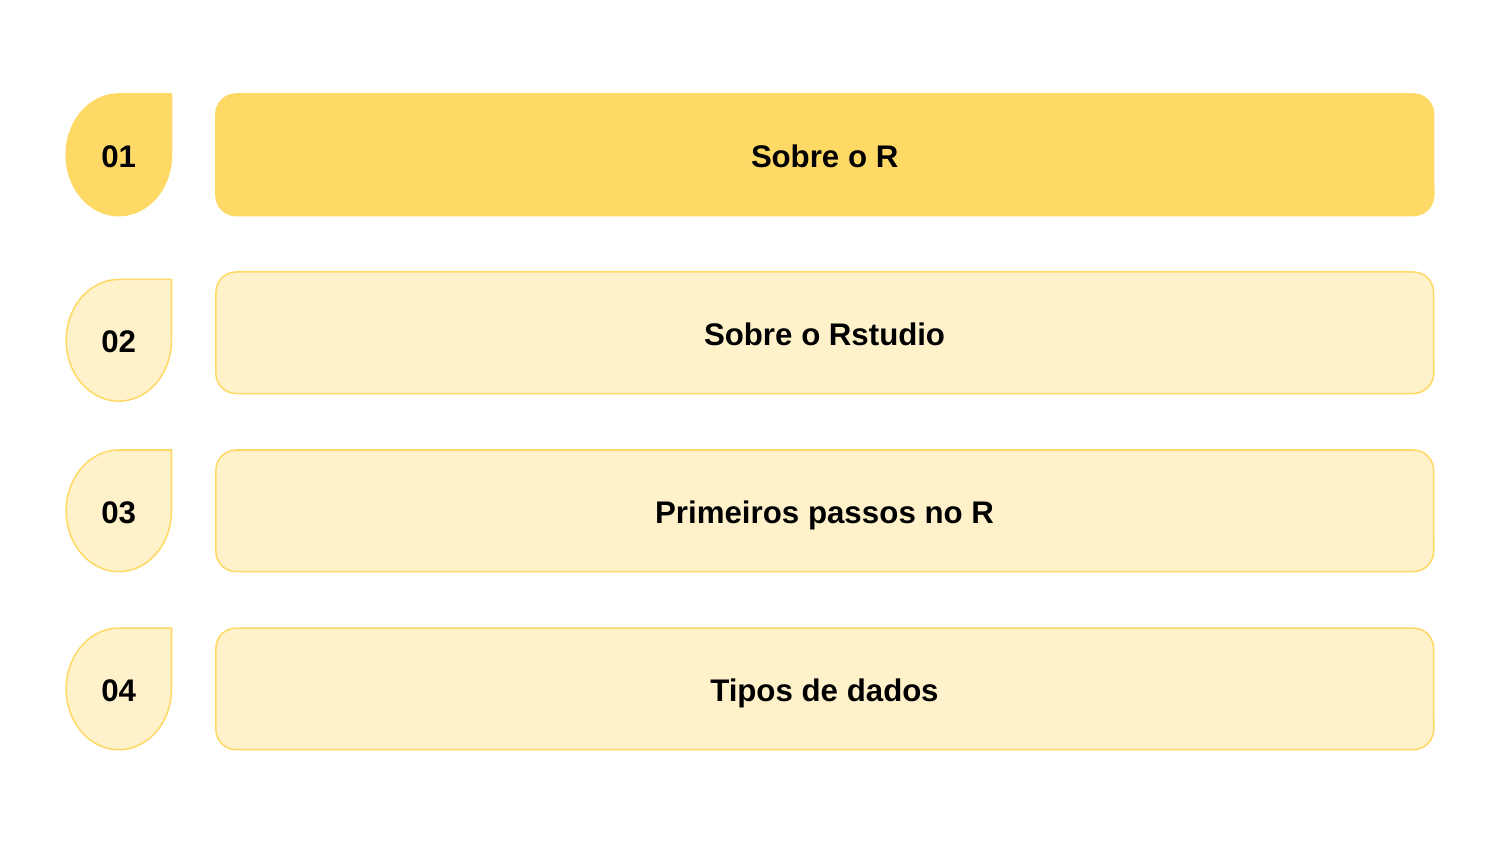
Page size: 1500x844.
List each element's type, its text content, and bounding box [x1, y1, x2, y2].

text_box Tipos de dados [215, 628, 1434, 750]
text_box Sobre o Rstudio [215, 271, 1434, 394]
text_box 04 [66, 628, 172, 750]
text_box Primeiros passos no R [215, 450, 1434, 572]
text_box 03 [66, 450, 172, 572]
text_box 01 [66, 93, 172, 216]
text_box Sobre o R [215, 93, 1434, 216]
text_box 02 [66, 279, 172, 402]
